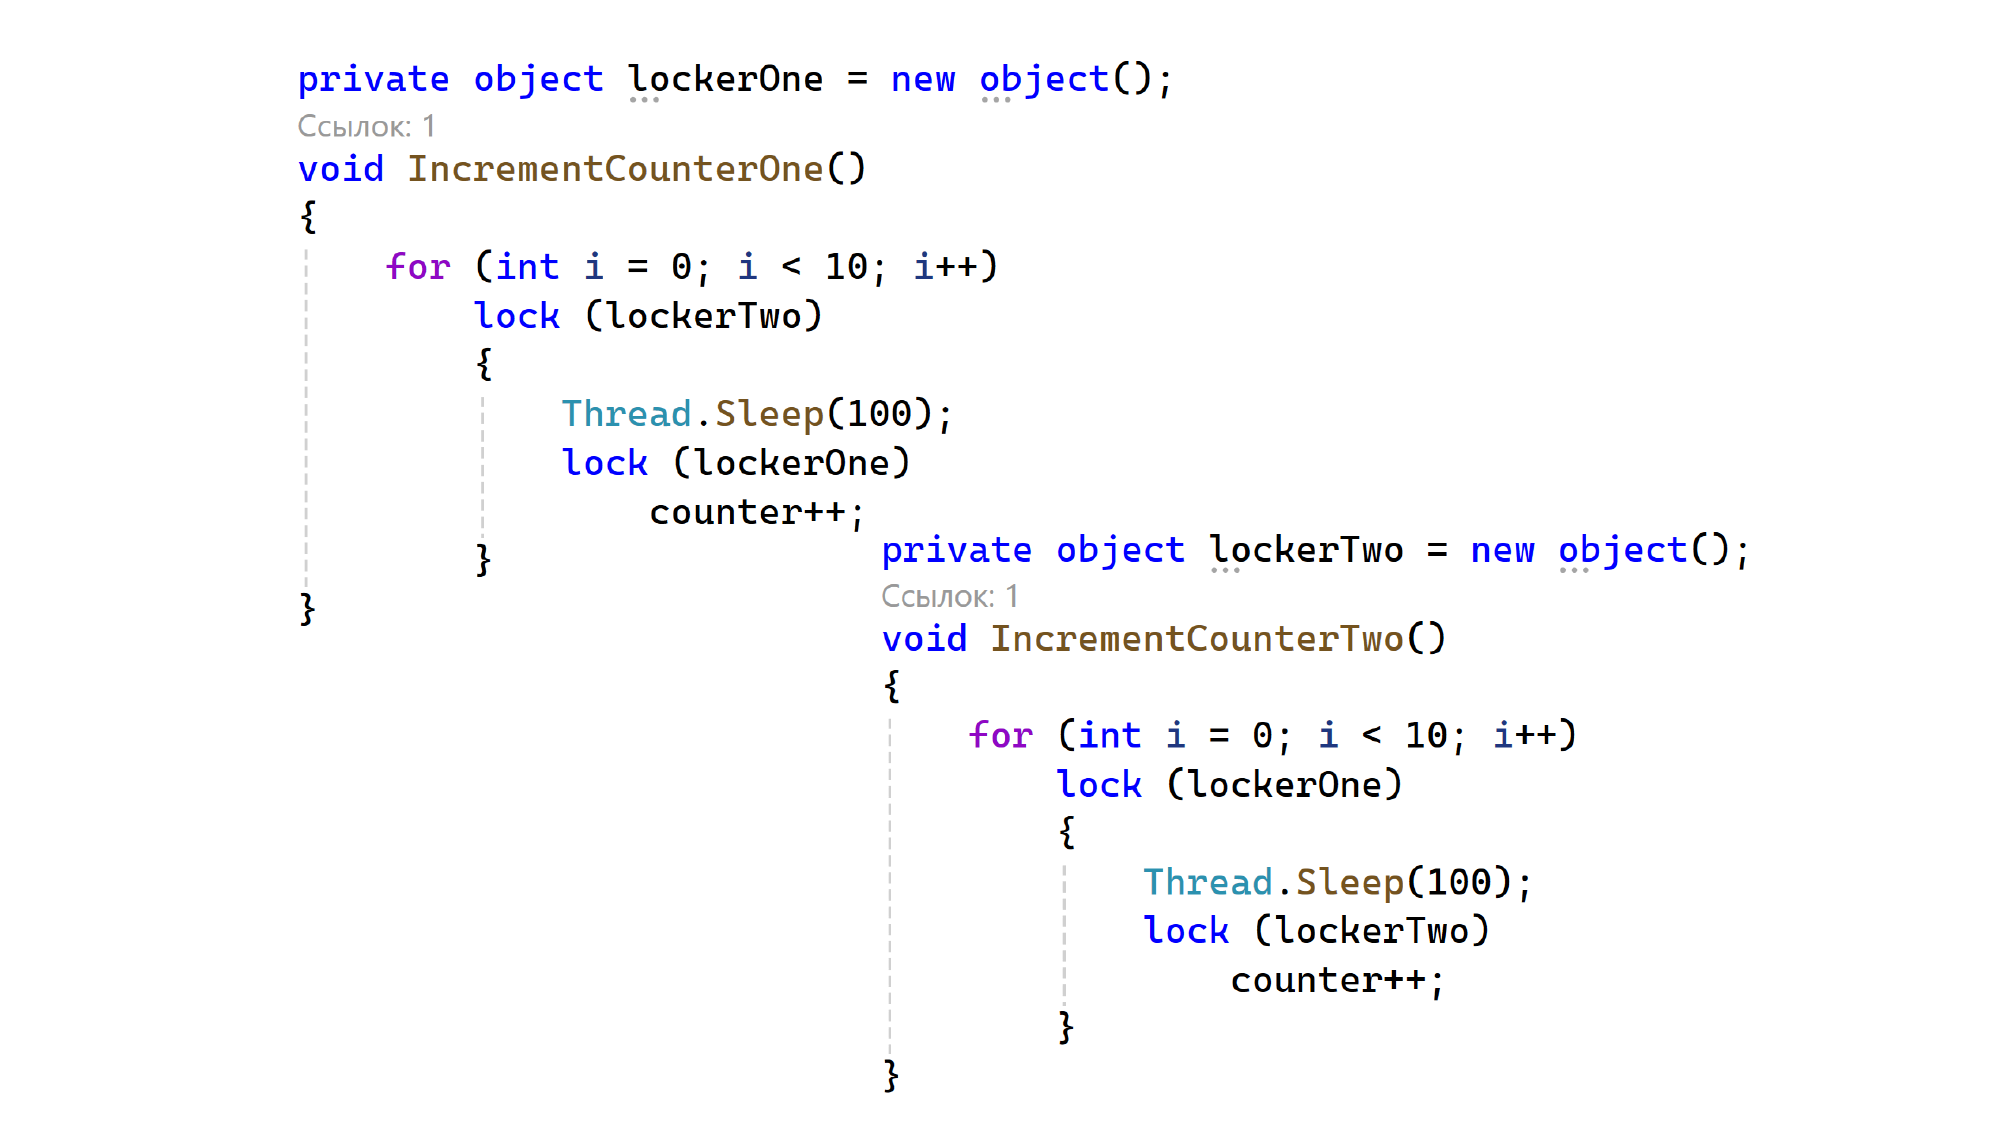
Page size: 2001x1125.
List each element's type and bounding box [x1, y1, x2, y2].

picture [289, 61, 1750, 1098]
